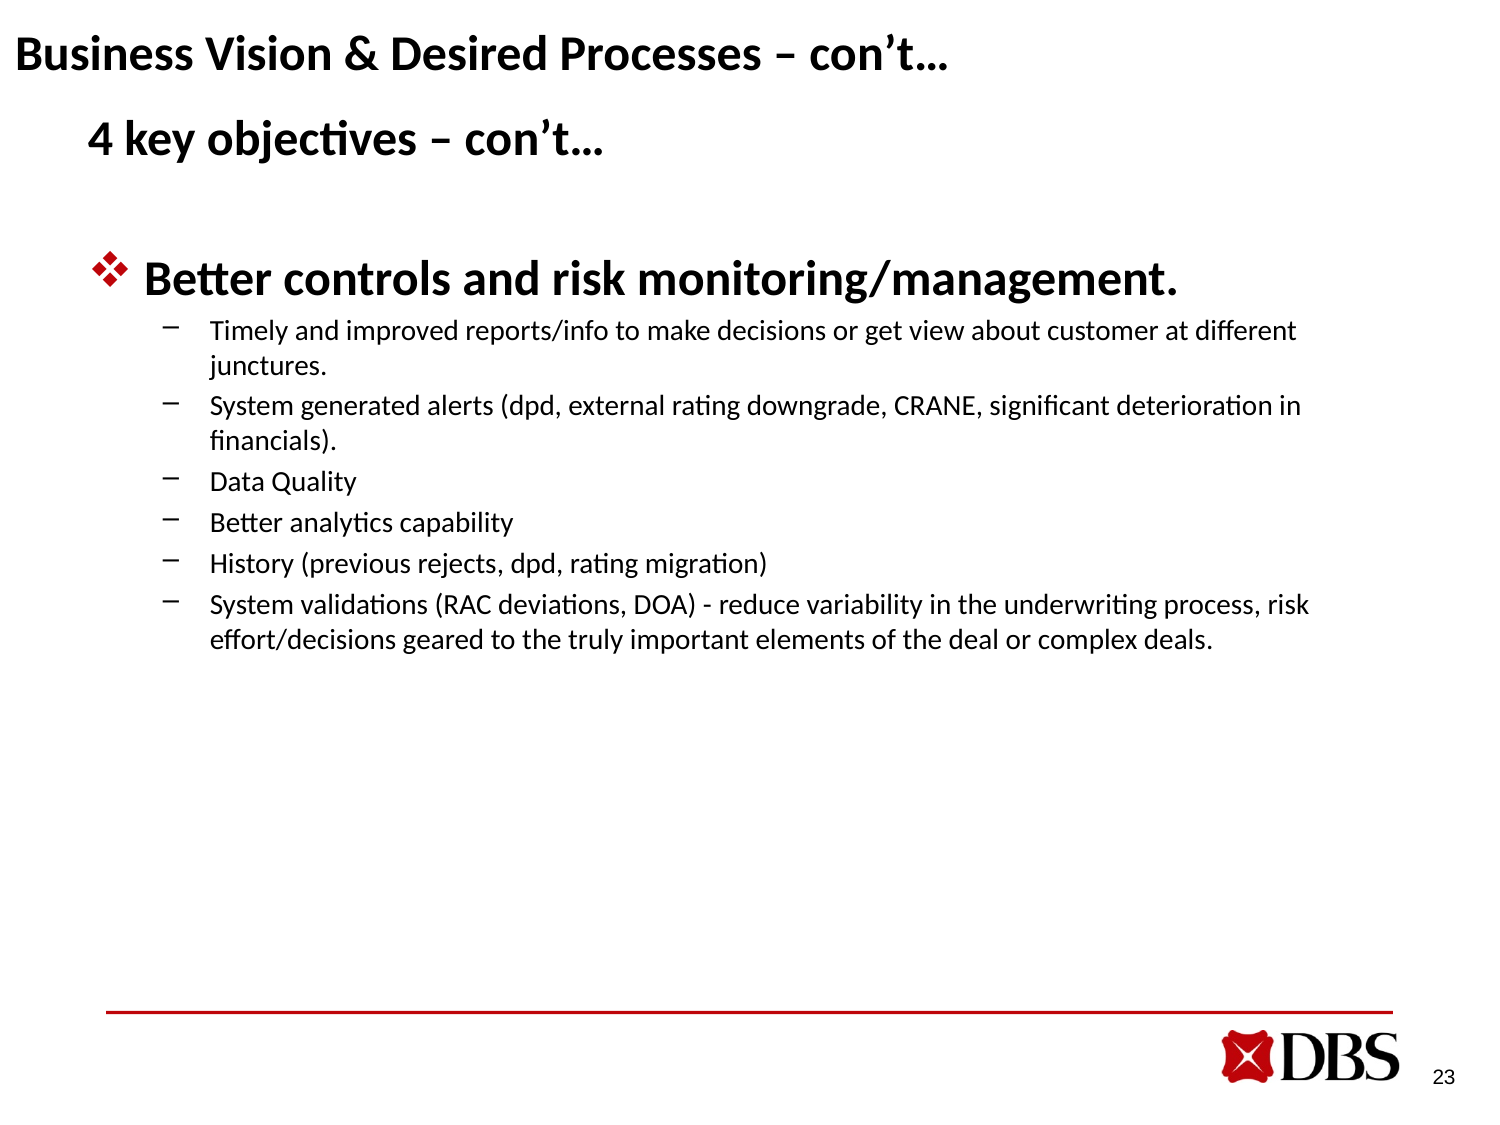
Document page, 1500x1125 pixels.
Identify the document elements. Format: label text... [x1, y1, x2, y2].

list 4 key objectives – con’t… Better controls and risk monitoring/management. Timely and improved reports/info to make decisions or get view about customer at different junctures. System generated alerts (dpd, external rating downgrade, CRANE, significant deterioration in financials). Data Quality Better analytics capability History (previous rejects, dpd, rating migration) System validations (RAC deviations, DOA) - reduce variability in the underwriting process, risk effort/decisions geared to the truly important elements of the deal or complex deals. [72, 97, 1361, 909]
title Business Vision & Desired Processes – con’t… [0, 2, 1326, 98]
slide_number 23 [1295, 1044, 1471, 1108]
picture [1221, 1030, 1400, 1083]
